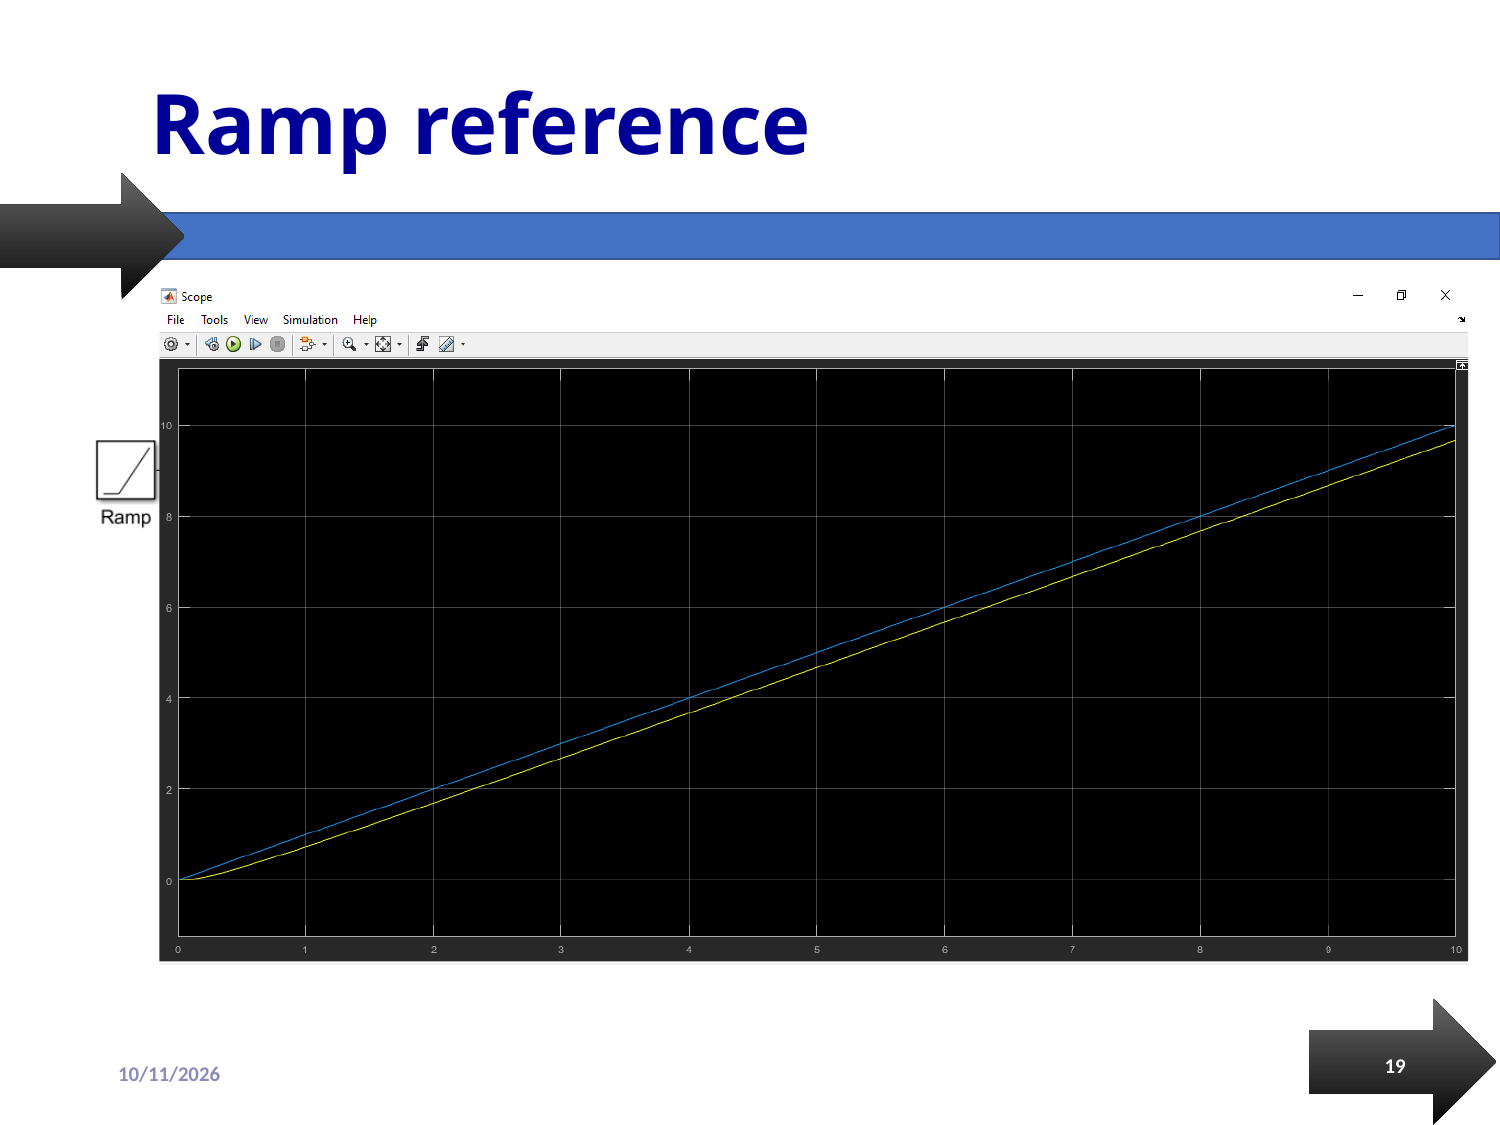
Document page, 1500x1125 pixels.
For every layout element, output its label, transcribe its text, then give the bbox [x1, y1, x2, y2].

slide_number 19 [1308, 1035, 1421, 1096]
picture [52, 285, 1469, 965]
title Ramp reference [135, 19, 1329, 237]
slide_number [103, 1042, 441, 1103]
